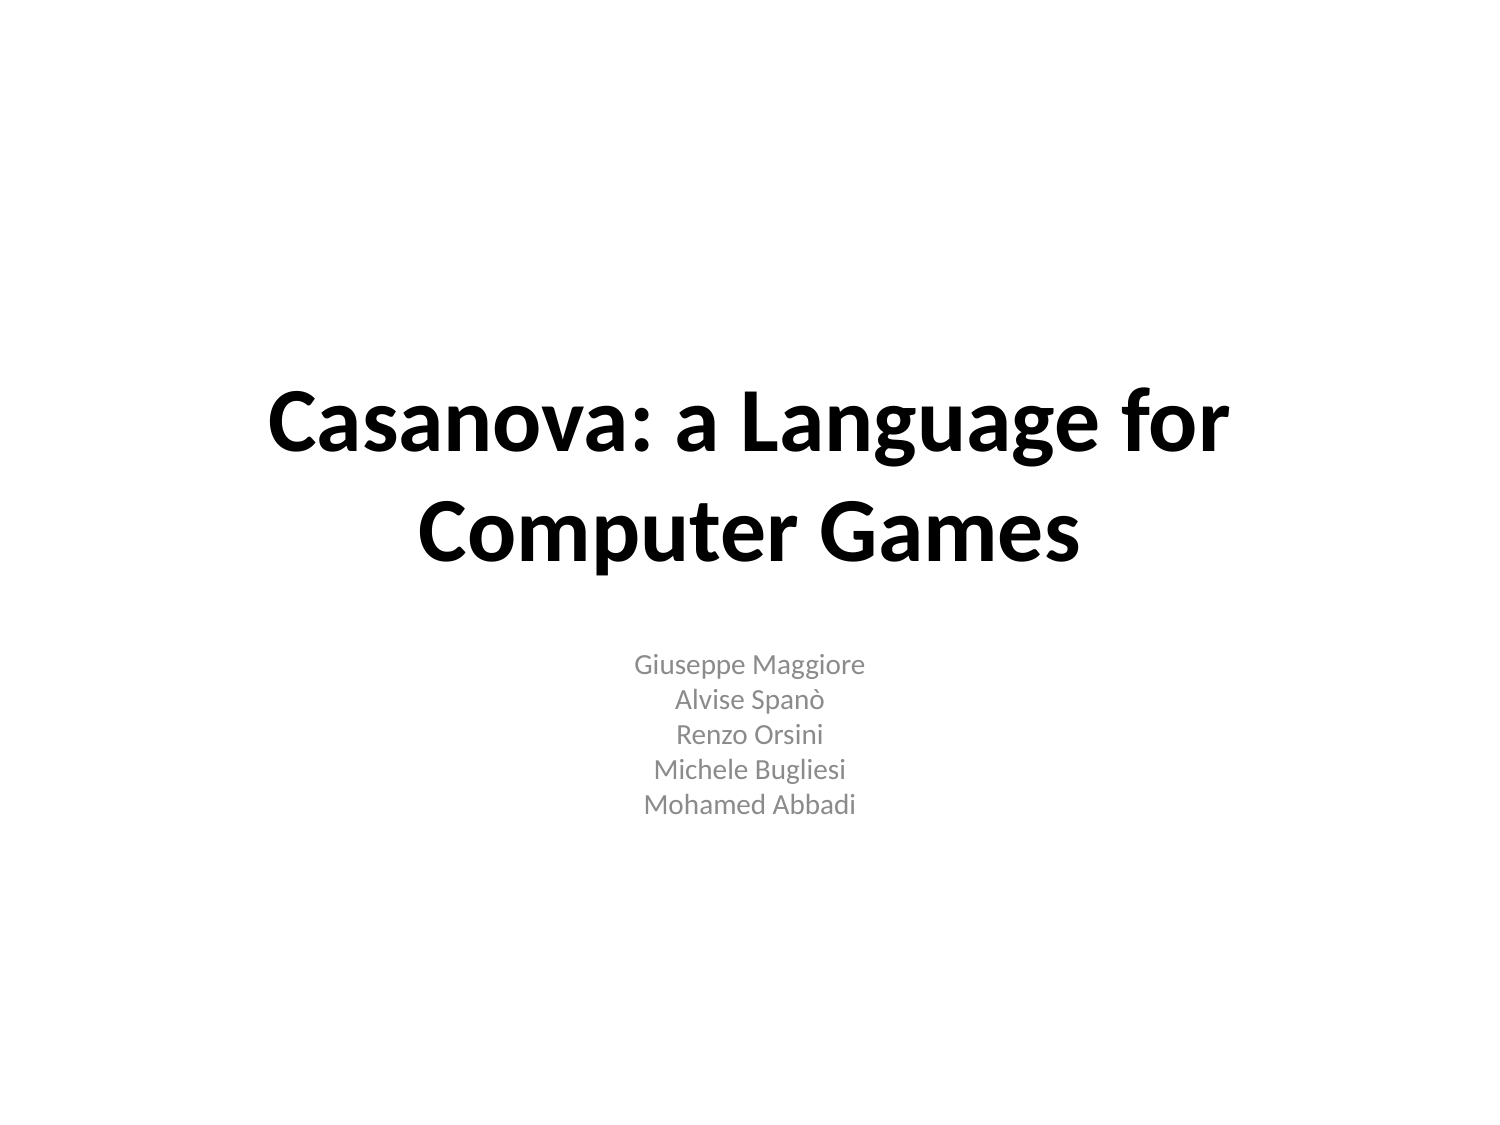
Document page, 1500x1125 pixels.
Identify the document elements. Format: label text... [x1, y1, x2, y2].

subtitle Giuseppe Maggiore Alvise Spanò Renzo Orsini Michele Bugliesi Mohamed Abbadi [225, 637, 1275, 925]
title Casanova: a Language for Computer Games [112, 349, 1388, 591]
